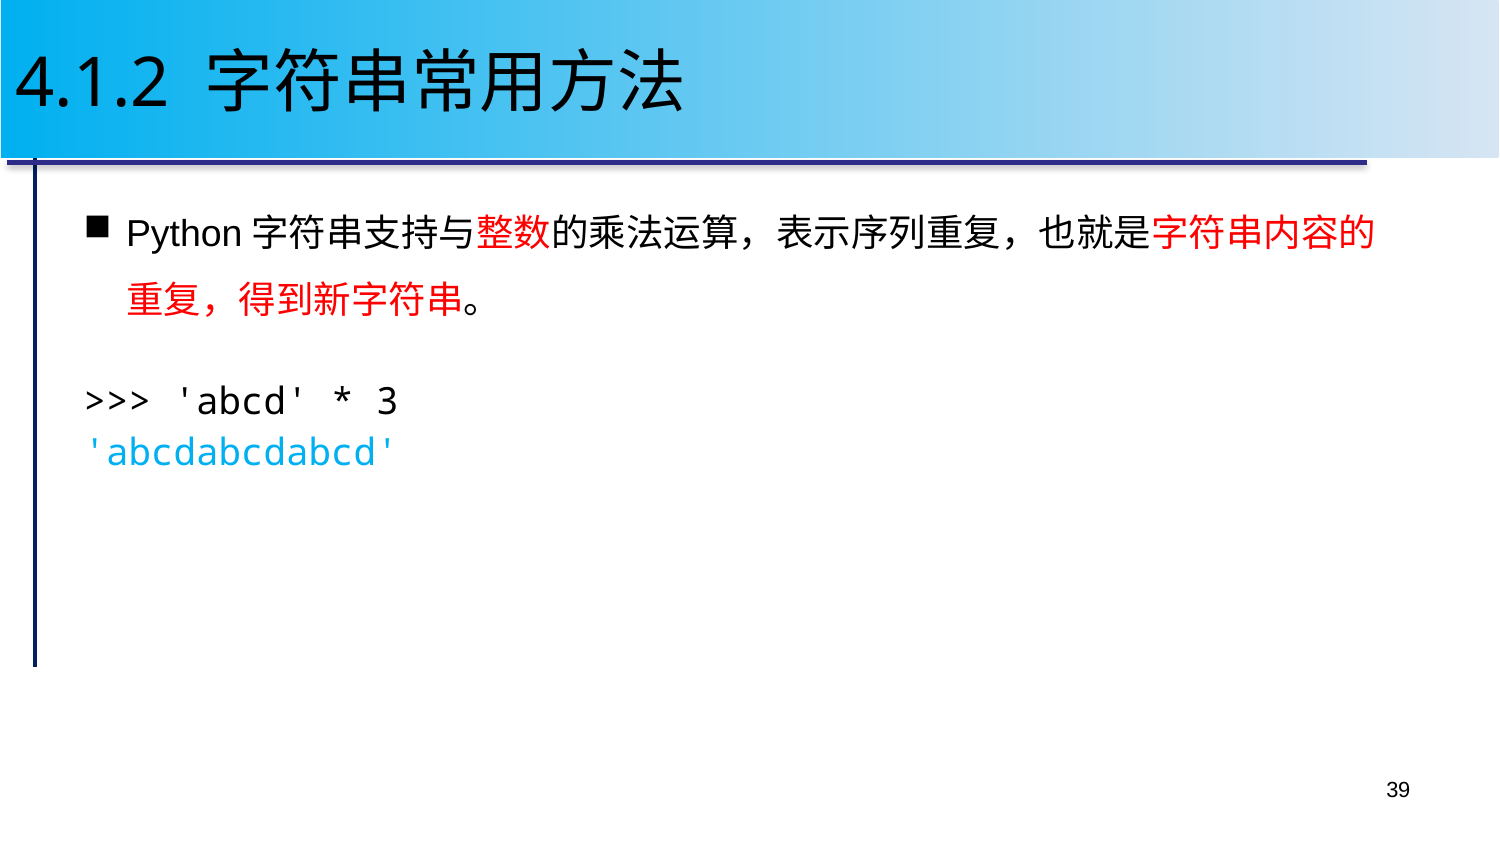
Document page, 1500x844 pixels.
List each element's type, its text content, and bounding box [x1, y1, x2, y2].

slide_number 39 [1074, 768, 1425, 828]
title 4.1.2 字符串常用方法 [0, 0, 1499, 158]
list Python字符串支持与整数的乘法运算，表示序列重复，也就是字符串内容的重复，得到新字符串。 >>> 'abcd' * 3 'abcdabcdabcd' [68, 178, 1397, 737]
